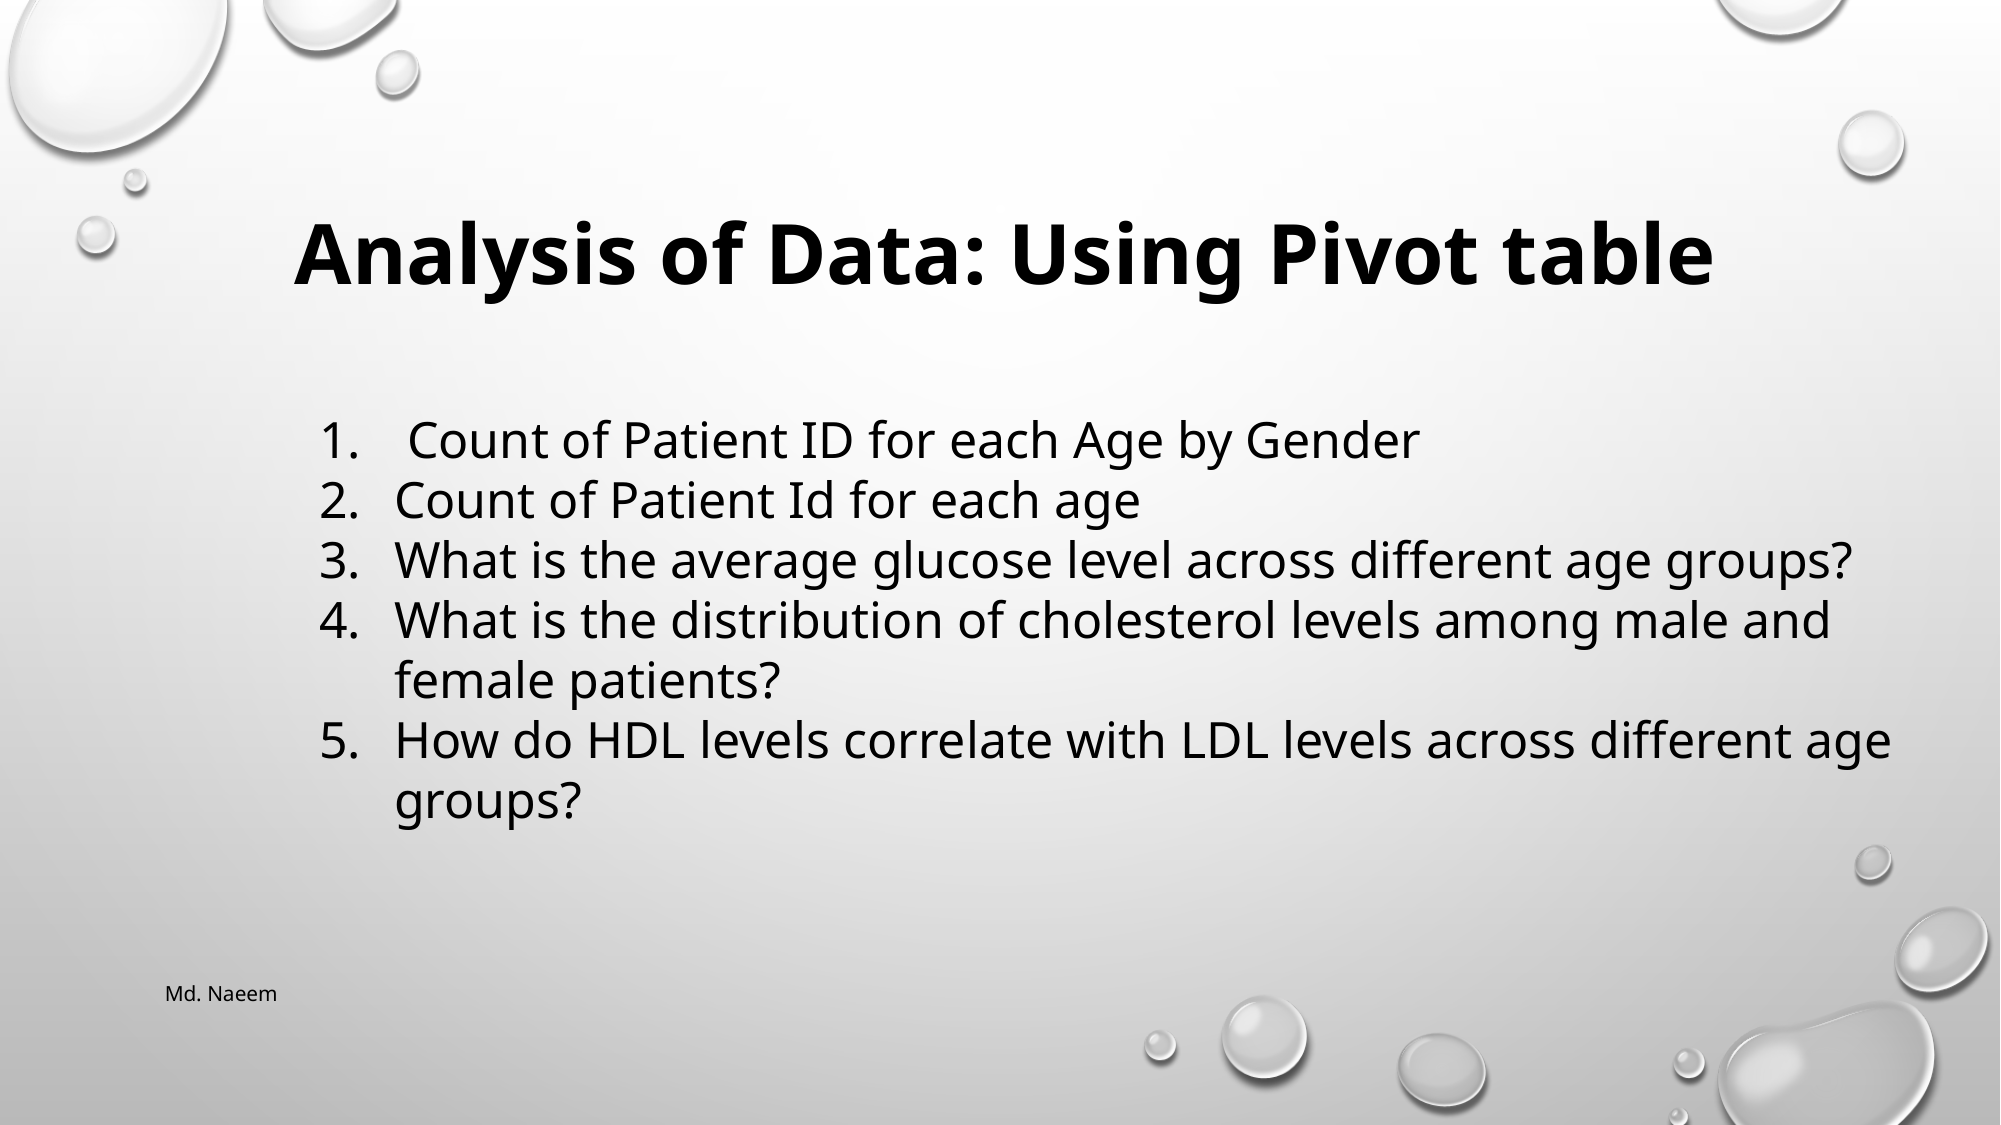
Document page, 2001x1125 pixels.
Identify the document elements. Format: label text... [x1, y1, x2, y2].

text_box Count of Patient ID for each Age by Gender Count of Patient Id for each age What is the average glucose level across different age groups? What is the distribution of cholesterol levels among male and female patients? How do HDL levels correlate with LDL levels across different age groups? [304, 401, 1920, 897]
text_box Analysis of Data: Using Pivot table [279, 193, 1732, 309]
footer Md. Naeem [149, 965, 1245, 1025]
picture [0, 0, 2000, 1125]
